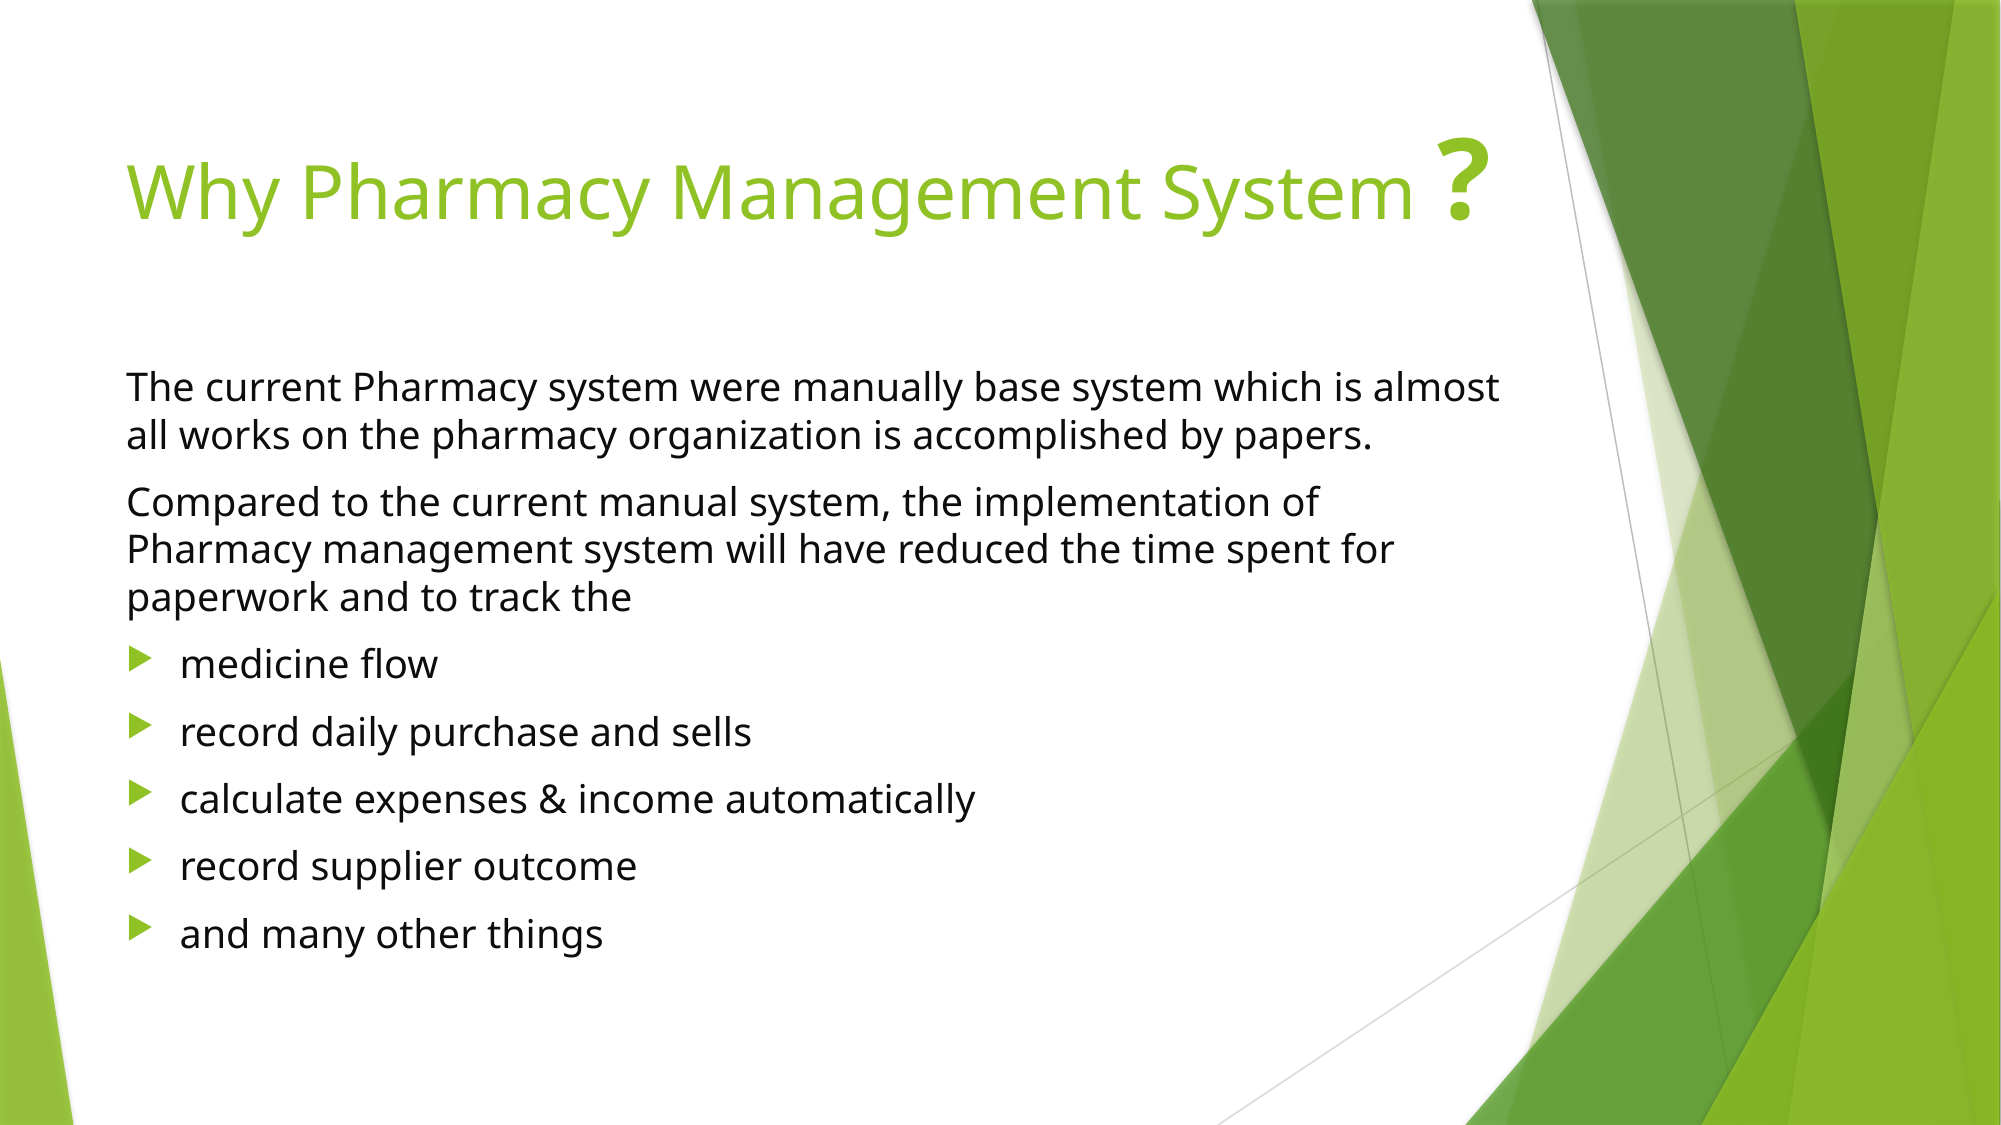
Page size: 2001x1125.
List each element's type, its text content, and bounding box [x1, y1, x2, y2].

title Why Pharmacy Management System ? [111, 99, 1522, 277]
list The current Pharmacy system were manually base system which is almost all works on the pharmacy organization is accomplished by papers. Compared to the current manual system, the implementation of Pharmacy management system will have reduced the time spent for paperwork and to track the medicine flow record daily purchase and sells calculate expenses & income automatically record supplier outcome and many other things [111, 354, 1522, 992]
